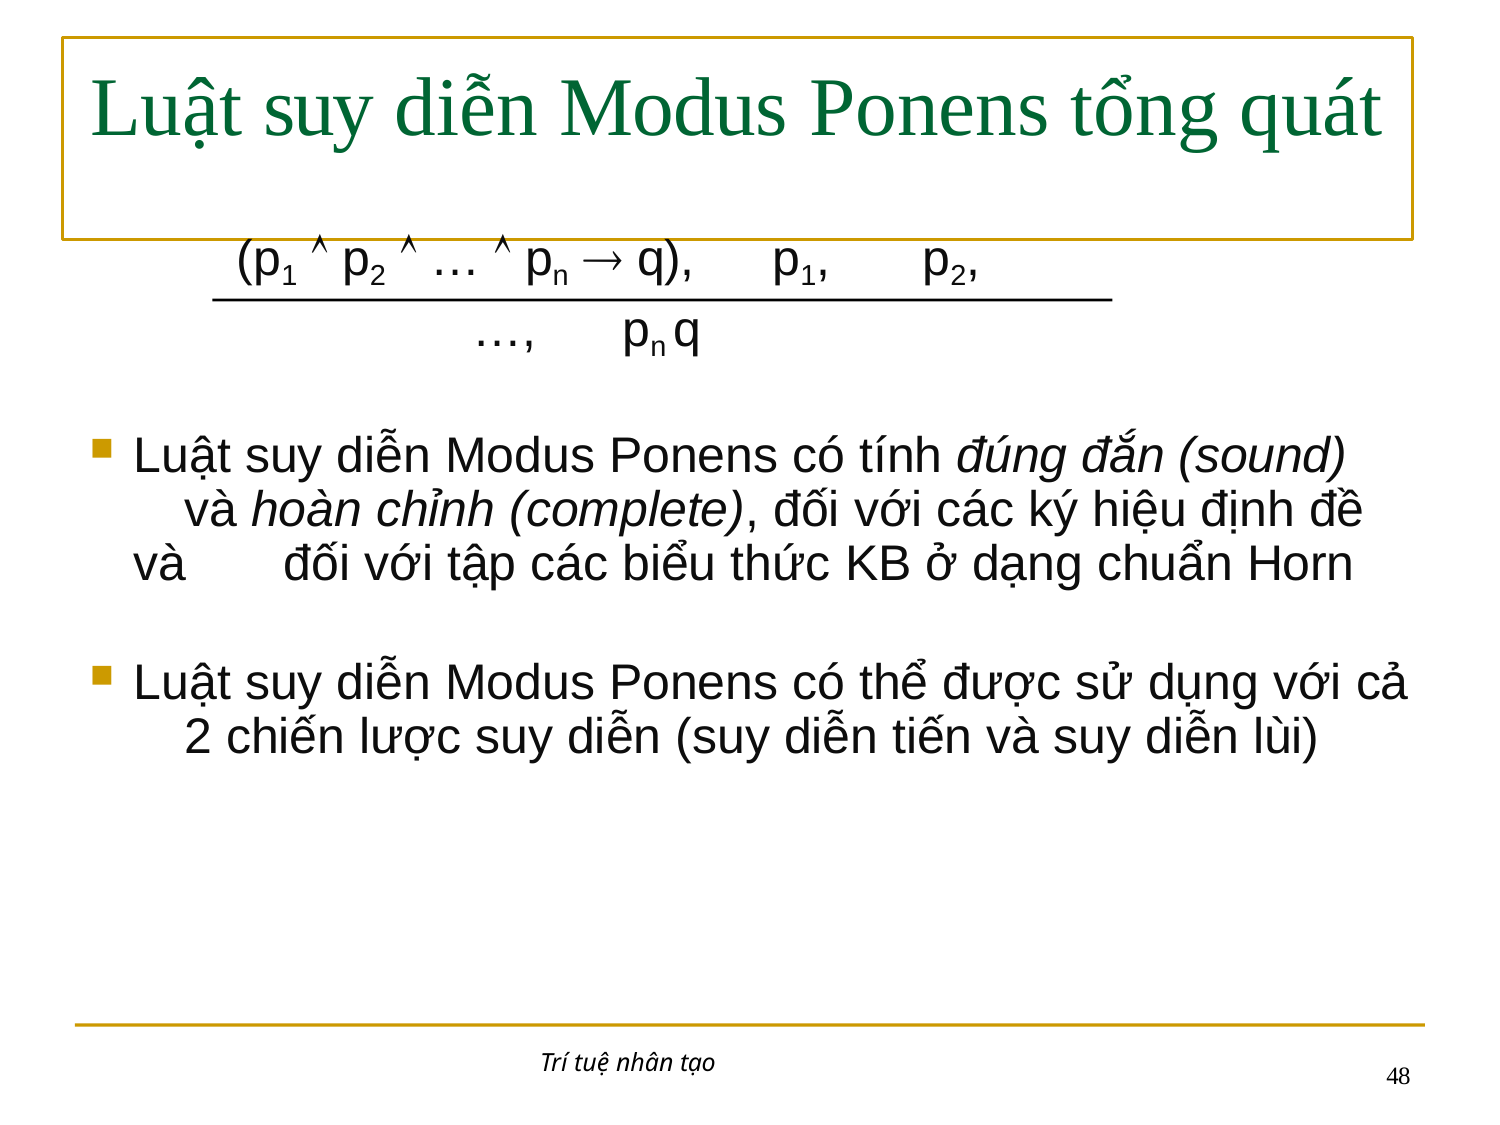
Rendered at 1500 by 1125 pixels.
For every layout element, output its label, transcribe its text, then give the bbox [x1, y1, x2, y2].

slide_number 10 [1380, 1061, 1419, 1125]
text_box (p1  p2  …  pn  q), p1, p2, …, pn q Luật suy diễn Modus Ponens có tính đúng đắn (sound) và hoàn chỉnh (complete), đối với các ký hiệu định đề và đối với tập các biểu thức KB ở dạng chuẩn Horn Luật suy diễn Modus Ponens có thể được sử dụng với cả 2 chiến lược suy diễn (suy diễn tiến và suy diễn lùi) [83, 217, 1414, 764]
footer Trí tuệ nhân tạo [537, 1043, 745, 1125]
title Luật suy diễn Modus Ponens tổng quát [62, 37, 1413, 240]
text_box [74, 1023, 1425, 1027]
